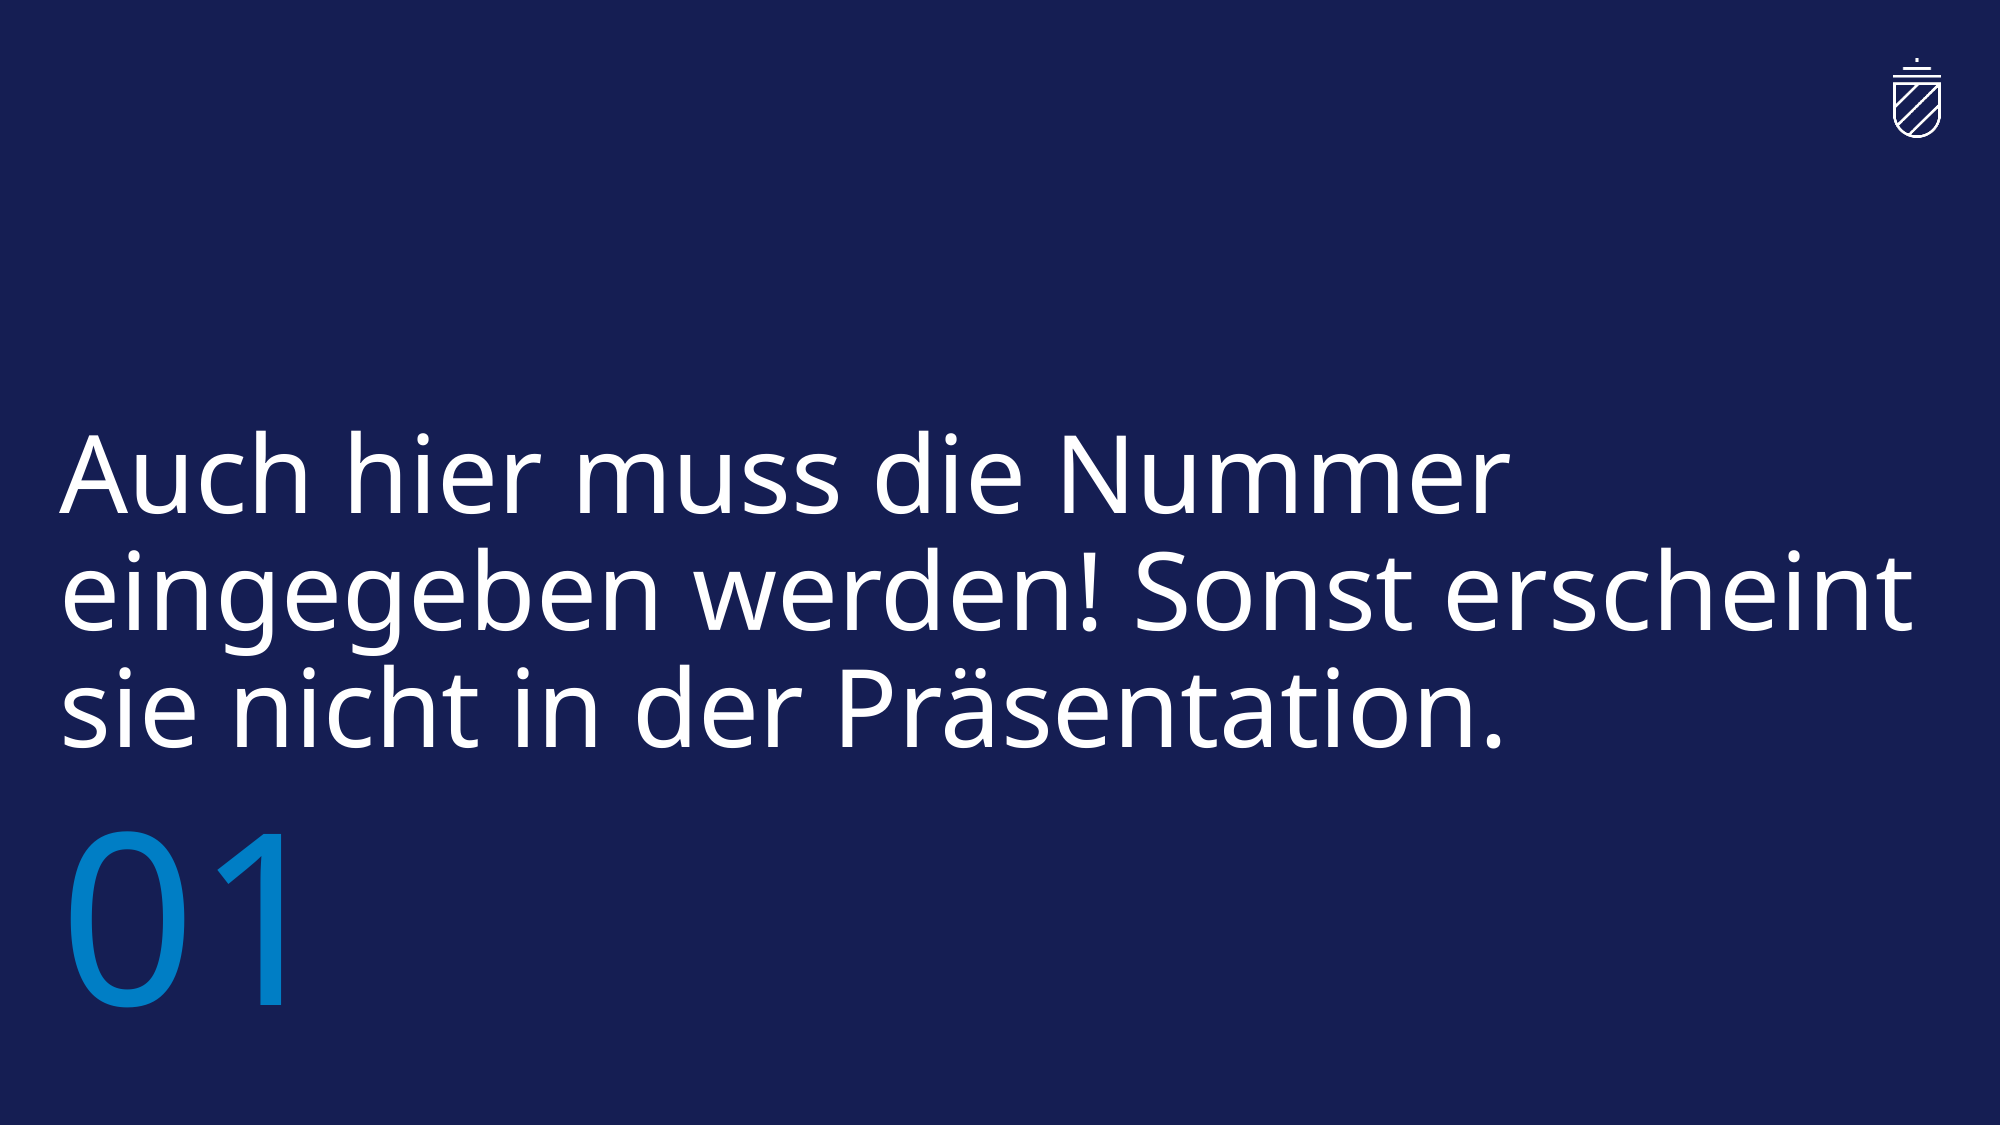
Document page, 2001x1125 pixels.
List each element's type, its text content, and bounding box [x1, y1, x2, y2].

picture [1893, 58, 1941, 138]
list 01 [44, 778, 724, 1065]
list Auch hier muss die Nummer eingegeben werden! Sonst erscheint sie nicht in der Präsentation. [44, 253, 1957, 779]
